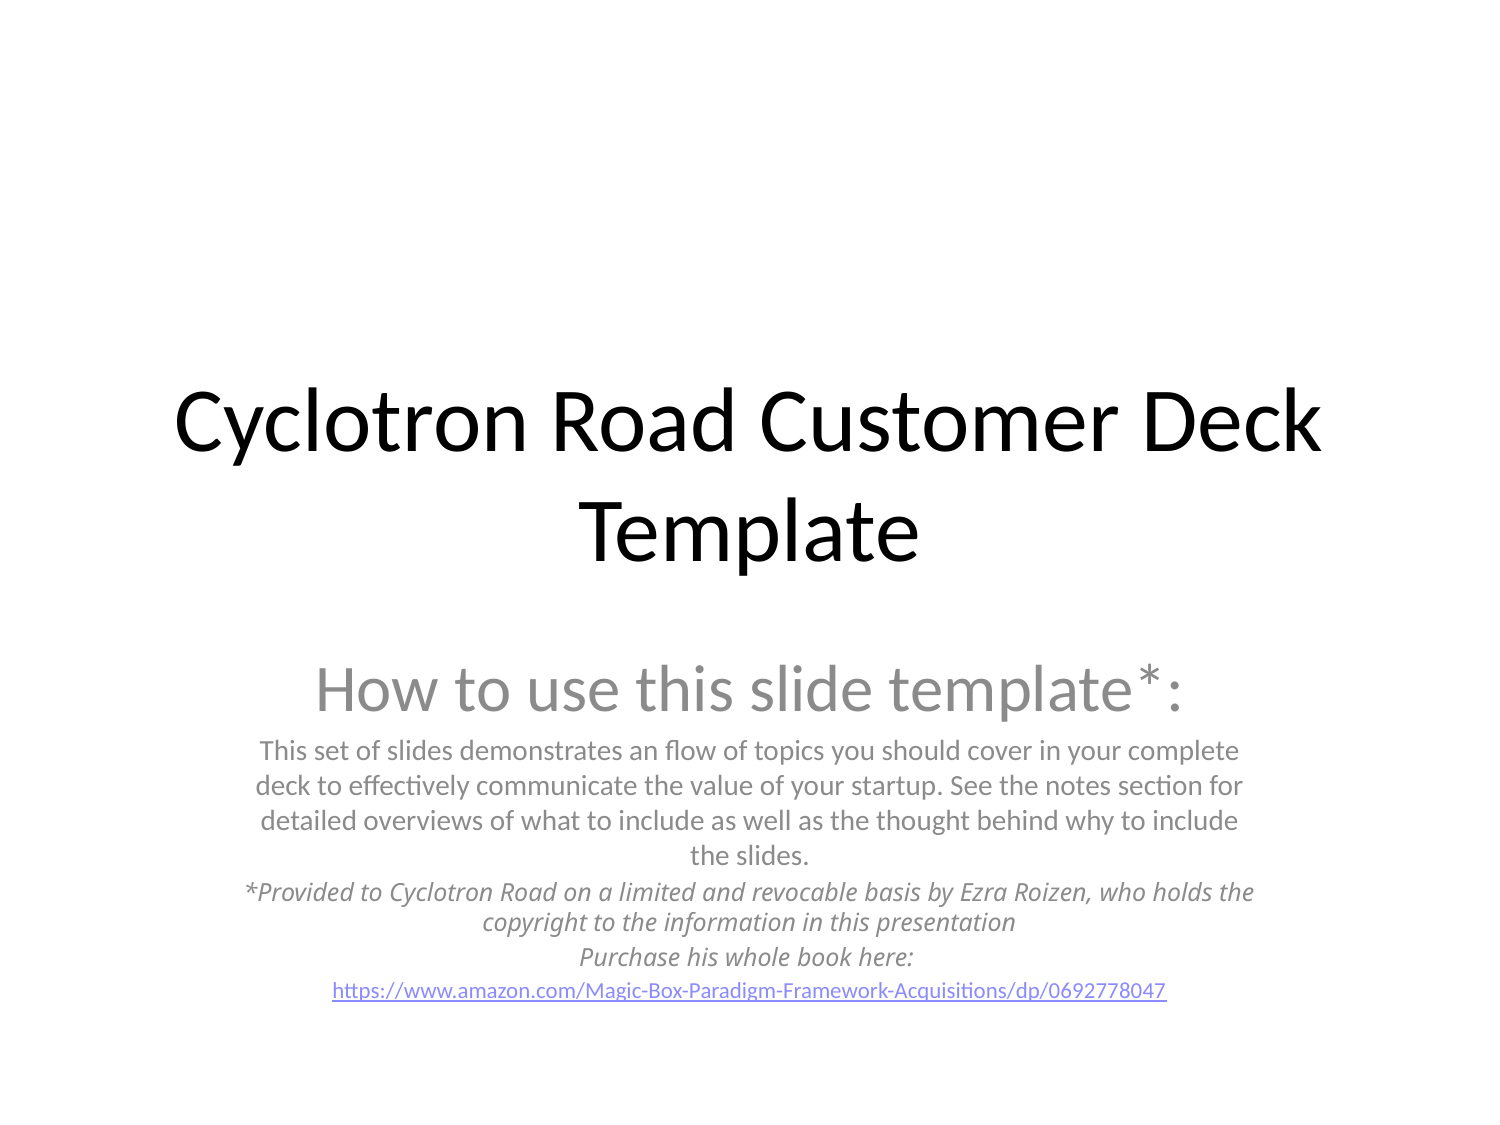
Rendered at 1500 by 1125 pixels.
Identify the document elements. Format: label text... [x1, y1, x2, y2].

subtitle How to use this slide template*: This set of slides demonstrates an flow of topics you should cover in your complete deck to effectively communicate the value of your startup. See the notes section for detailed overviews of what to include as well as the thought behind why to include the slides. *Provided to Cyclotron Road on a limited and revocable basis by Ezra Roizen, who holds the copyright to the information in this presentation Purchase his whole book here: https://www.amazon.com/Magic-Box-Paradigm-Framework-Acquisitions/dp/0692778047 [225, 637, 1275, 1061]
title Cyclotron Road Customer Deck Template [112, 349, 1388, 591]
